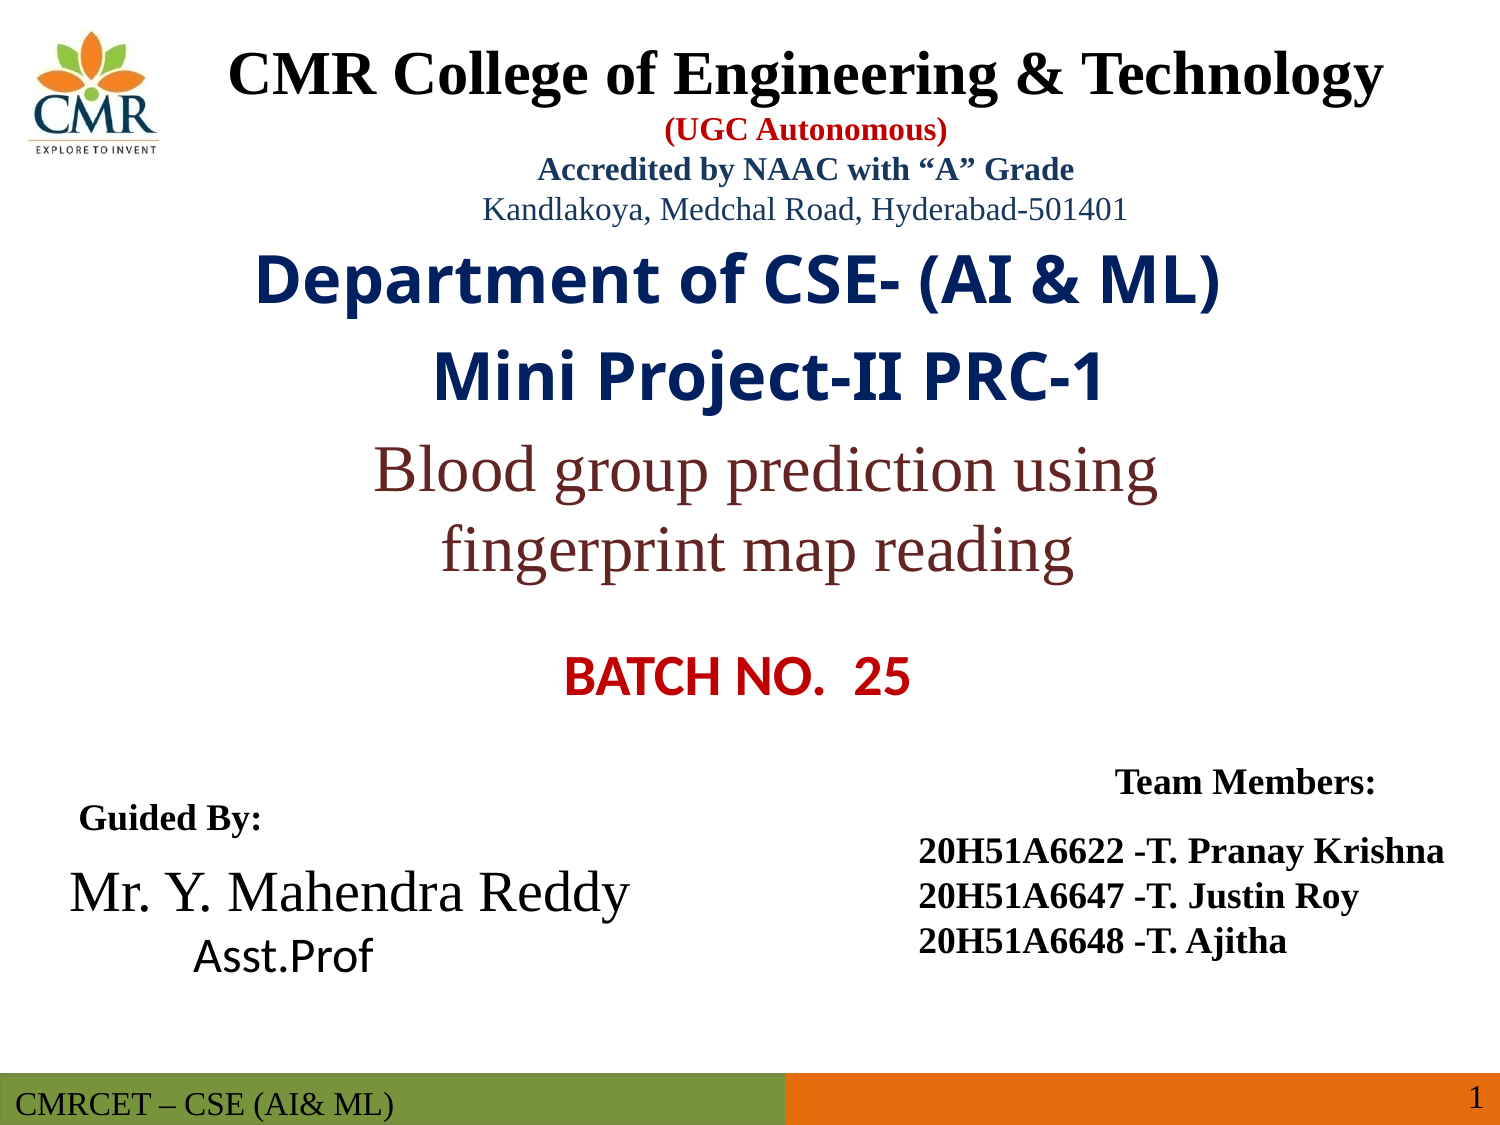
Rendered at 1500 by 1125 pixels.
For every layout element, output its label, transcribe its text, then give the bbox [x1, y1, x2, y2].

slide_number 1 [1149, 1065, 1500, 1125]
picture [24, 29, 124, 163]
text_box 20H51A6622 -T. Pranay Krishna 20H51A6647 -T. Justin Roy 20H51A6648 -T. Ajitha [903, 818, 1488, 1014]
text_box Guided By: [63, 785, 278, 845]
text_box CMR College of Engineering & Technology (UGC Autonomous) Accredited by NAAC with “A” Grade Kandlakoya, Medchal Road, Hyderabad-501401 [124, 24, 1488, 235]
text_box Mr. Y. Mahendra Reddy Asst.Prof [54, 845, 668, 991]
text_box Mini Project-II PRC-1 [167, 341, 1408, 422]
text_box BATCH NO. 25 [482, 629, 1150, 715]
list CMRCET – CSE (AI& ML) [0, 1074, 450, 1125]
text_box Department of CSE- (AI & ML) [12, 229, 1463, 324]
text_box Team Members: [1099, 749, 1395, 818]
text_box Blood group prediction using fingerprint map reading [209, 417, 1325, 593]
